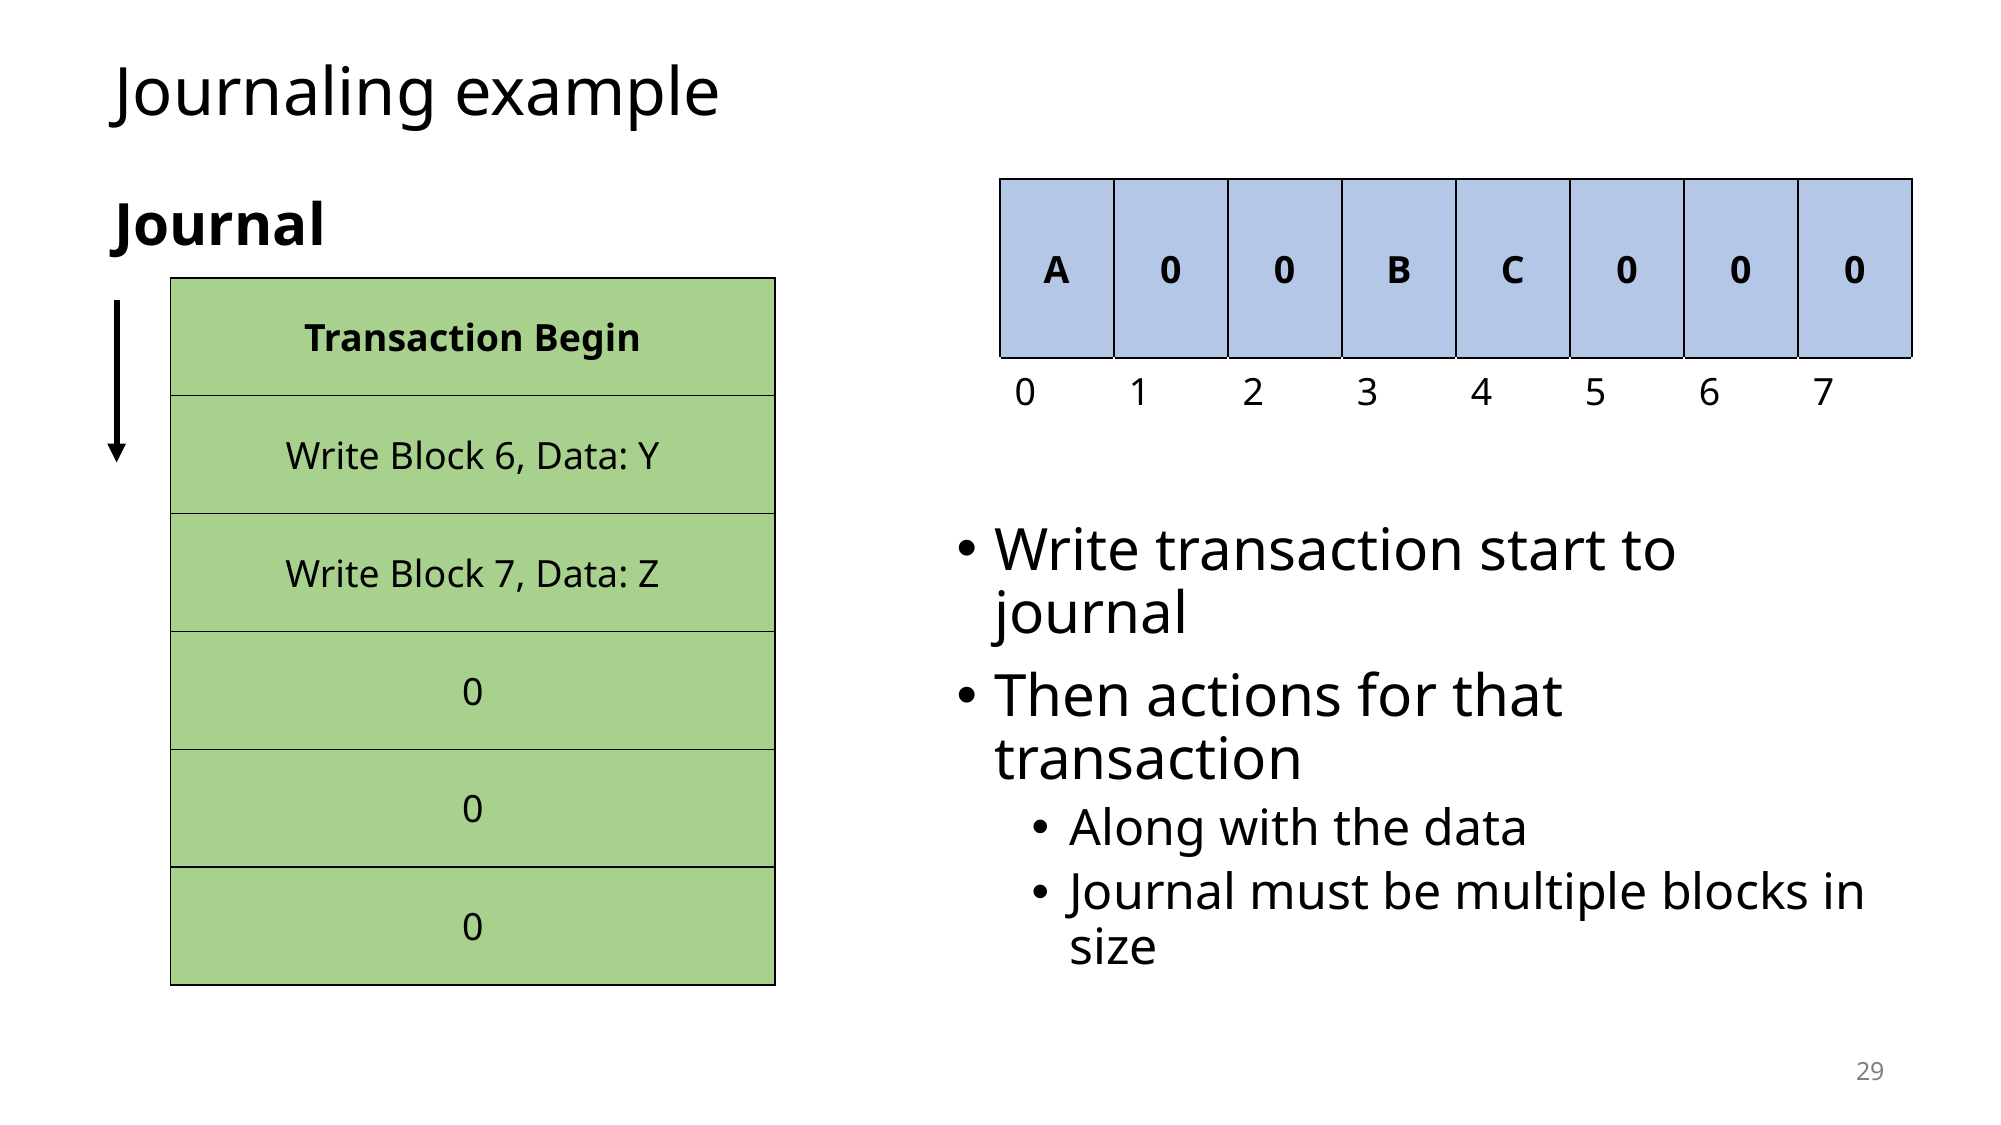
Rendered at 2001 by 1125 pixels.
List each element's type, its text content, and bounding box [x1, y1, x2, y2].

table_header C [1457, 180, 1569, 357]
table_cell 6 [1685, 359, 1797, 438]
table_cell 2 [1229, 359, 1341, 438]
list Write transaction start to journal Then actions for that transaction Along with the data Journal must be multiple blocks in size [941, 512, 1901, 1013]
table_cell 0 [171, 750, 774, 866]
table_cell 0 [1001, 359, 1113, 438]
slide_number 29 [1749, 1042, 1900, 1103]
table_header 0 [1115, 180, 1227, 357]
table_cell 4 [1457, 359, 1569, 438]
table_header 0 [1799, 180, 1911, 357]
table_header 0 [1685, 180, 1797, 357]
table_cell Write Block 7, Data: Z [171, 514, 774, 631]
table_header Transaction Begin [171, 279, 774, 395]
table_cell 1 [1115, 359, 1227, 438]
table_header A [1001, 180, 1113, 357]
table_cell 5 [1571, 359, 1683, 438]
table_header 0 [1571, 180, 1683, 357]
table_header B [1343, 180, 1455, 357]
table_cell 0 [171, 632, 774, 749]
list Journal [99, 187, 963, 1013]
table_cell 0 [171, 868, 774, 984]
table_cell Write Block 6, Data: Y [171, 396, 774, 513]
table_cell 7 [1799, 359, 1911, 438]
table_header 0 [1229, 180, 1341, 357]
table_cell 3 [1343, 359, 1455, 438]
title Journaling example [99, 37, 1900, 150]
